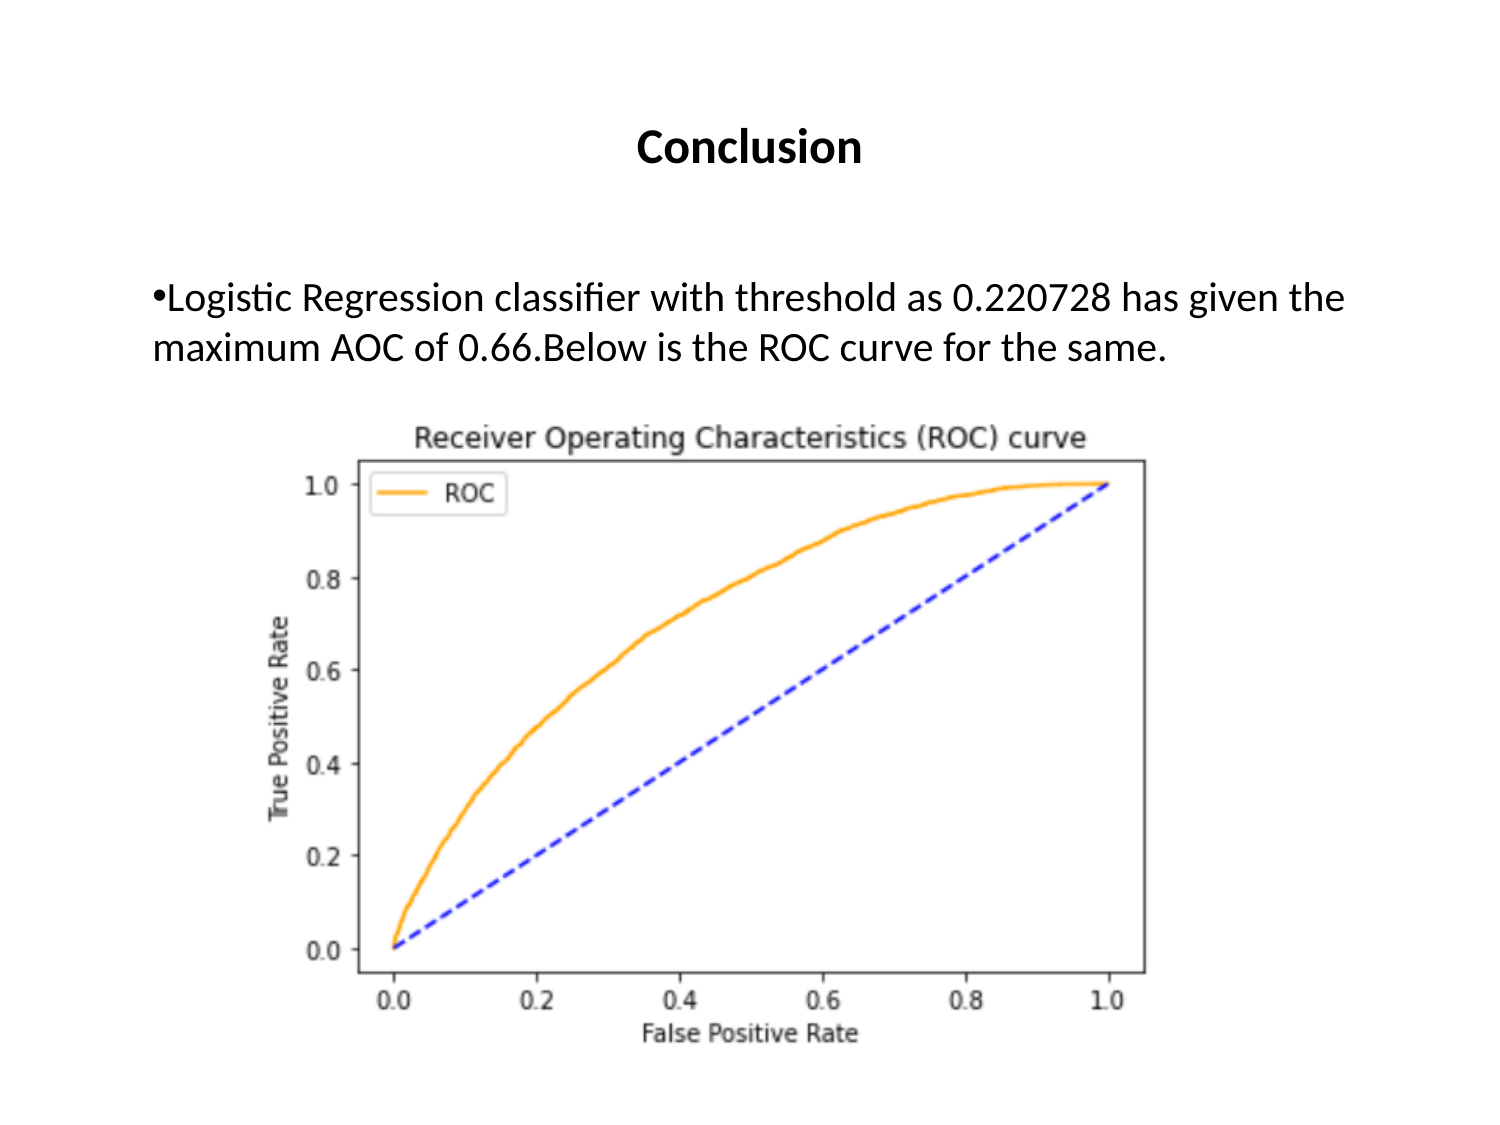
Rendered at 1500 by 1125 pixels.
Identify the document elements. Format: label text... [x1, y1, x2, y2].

subtitle Logistic Regression classifier with threshold as 0.220728 has given the maximum AOC of 0.66.Below is the ROC curve for the same. [137, 262, 1388, 838]
title Conclusion [112, 75, 1388, 213]
picture [224, 424, 1182, 1059]
